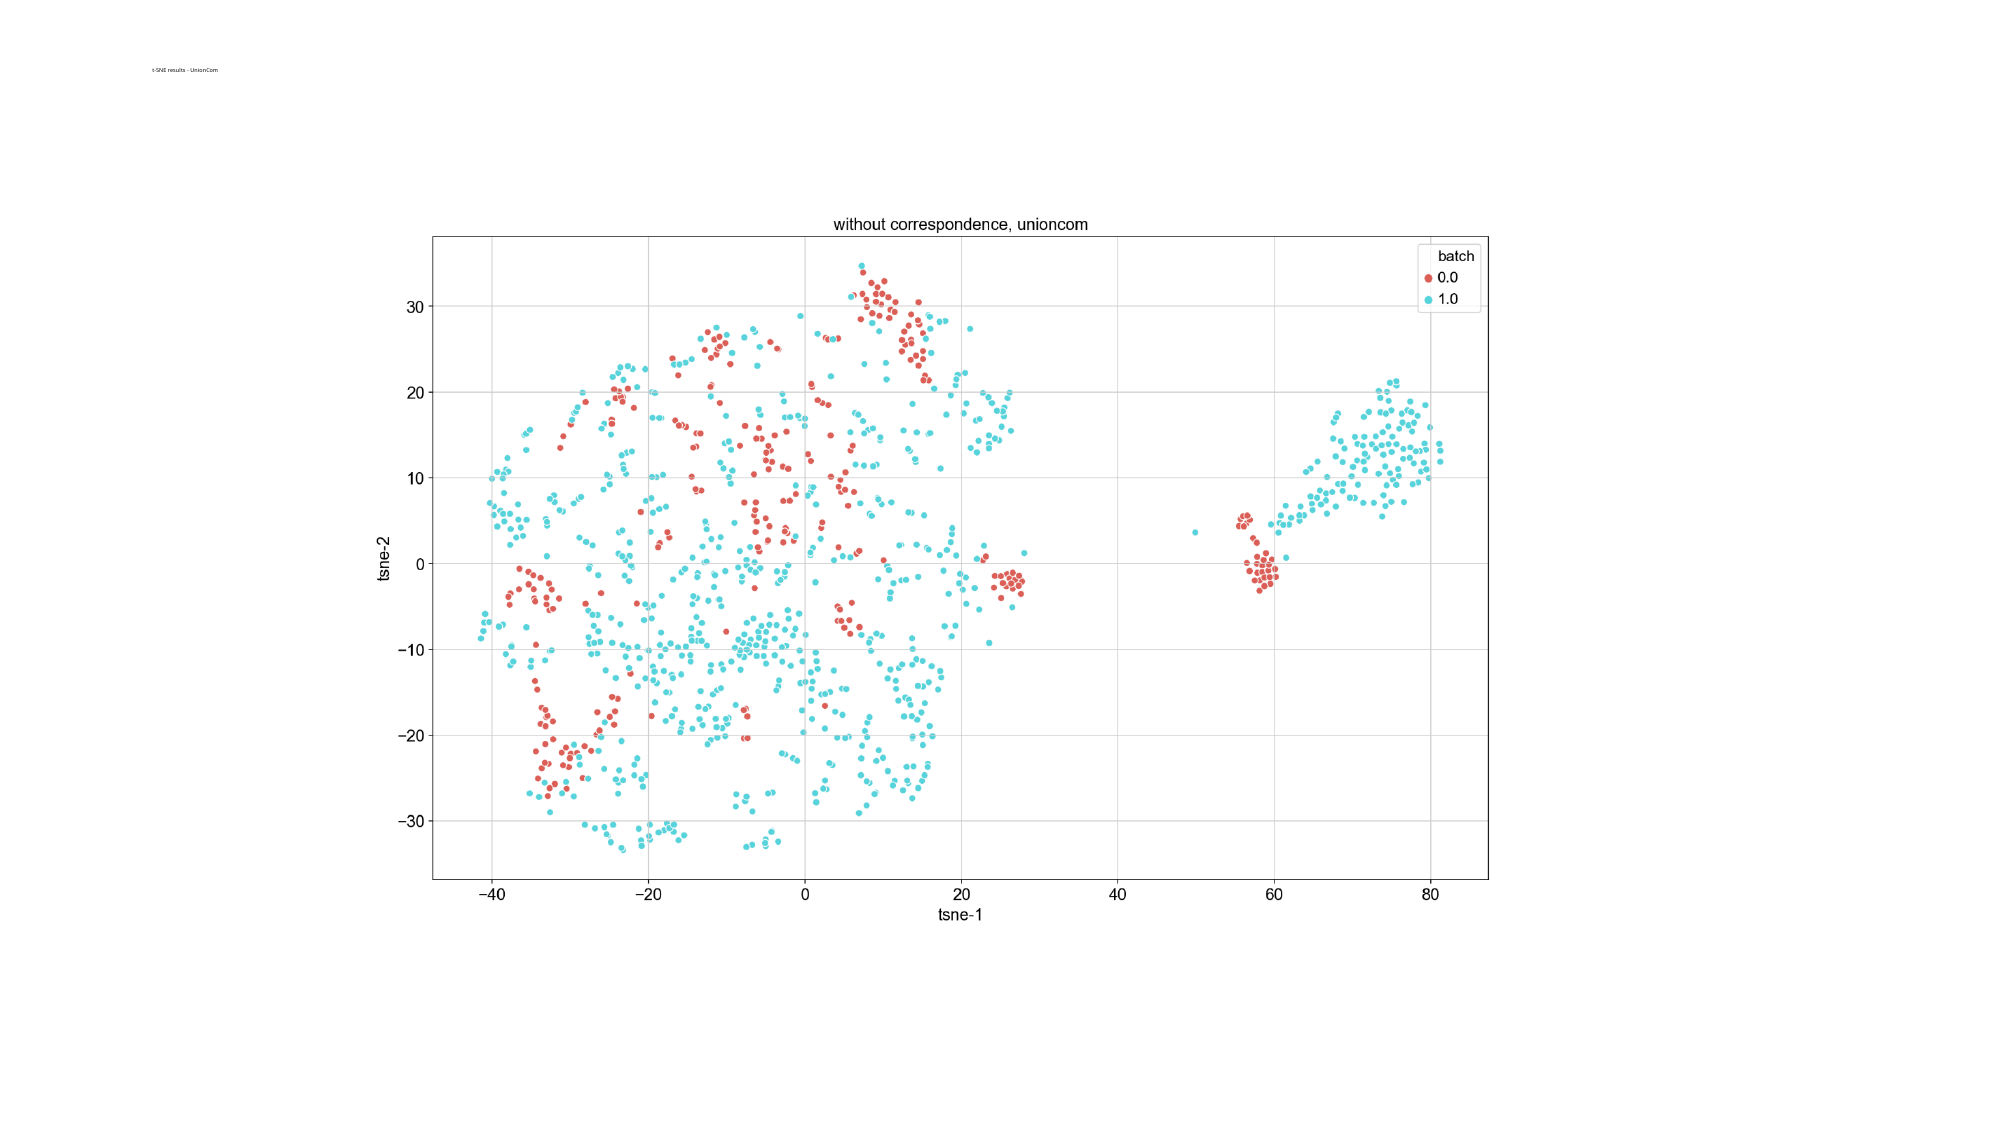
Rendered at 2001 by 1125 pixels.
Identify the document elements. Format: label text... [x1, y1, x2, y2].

title t-SNE results - UnionCom [137, 59, 1409, 82]
picture [368, 209, 1496, 931]
